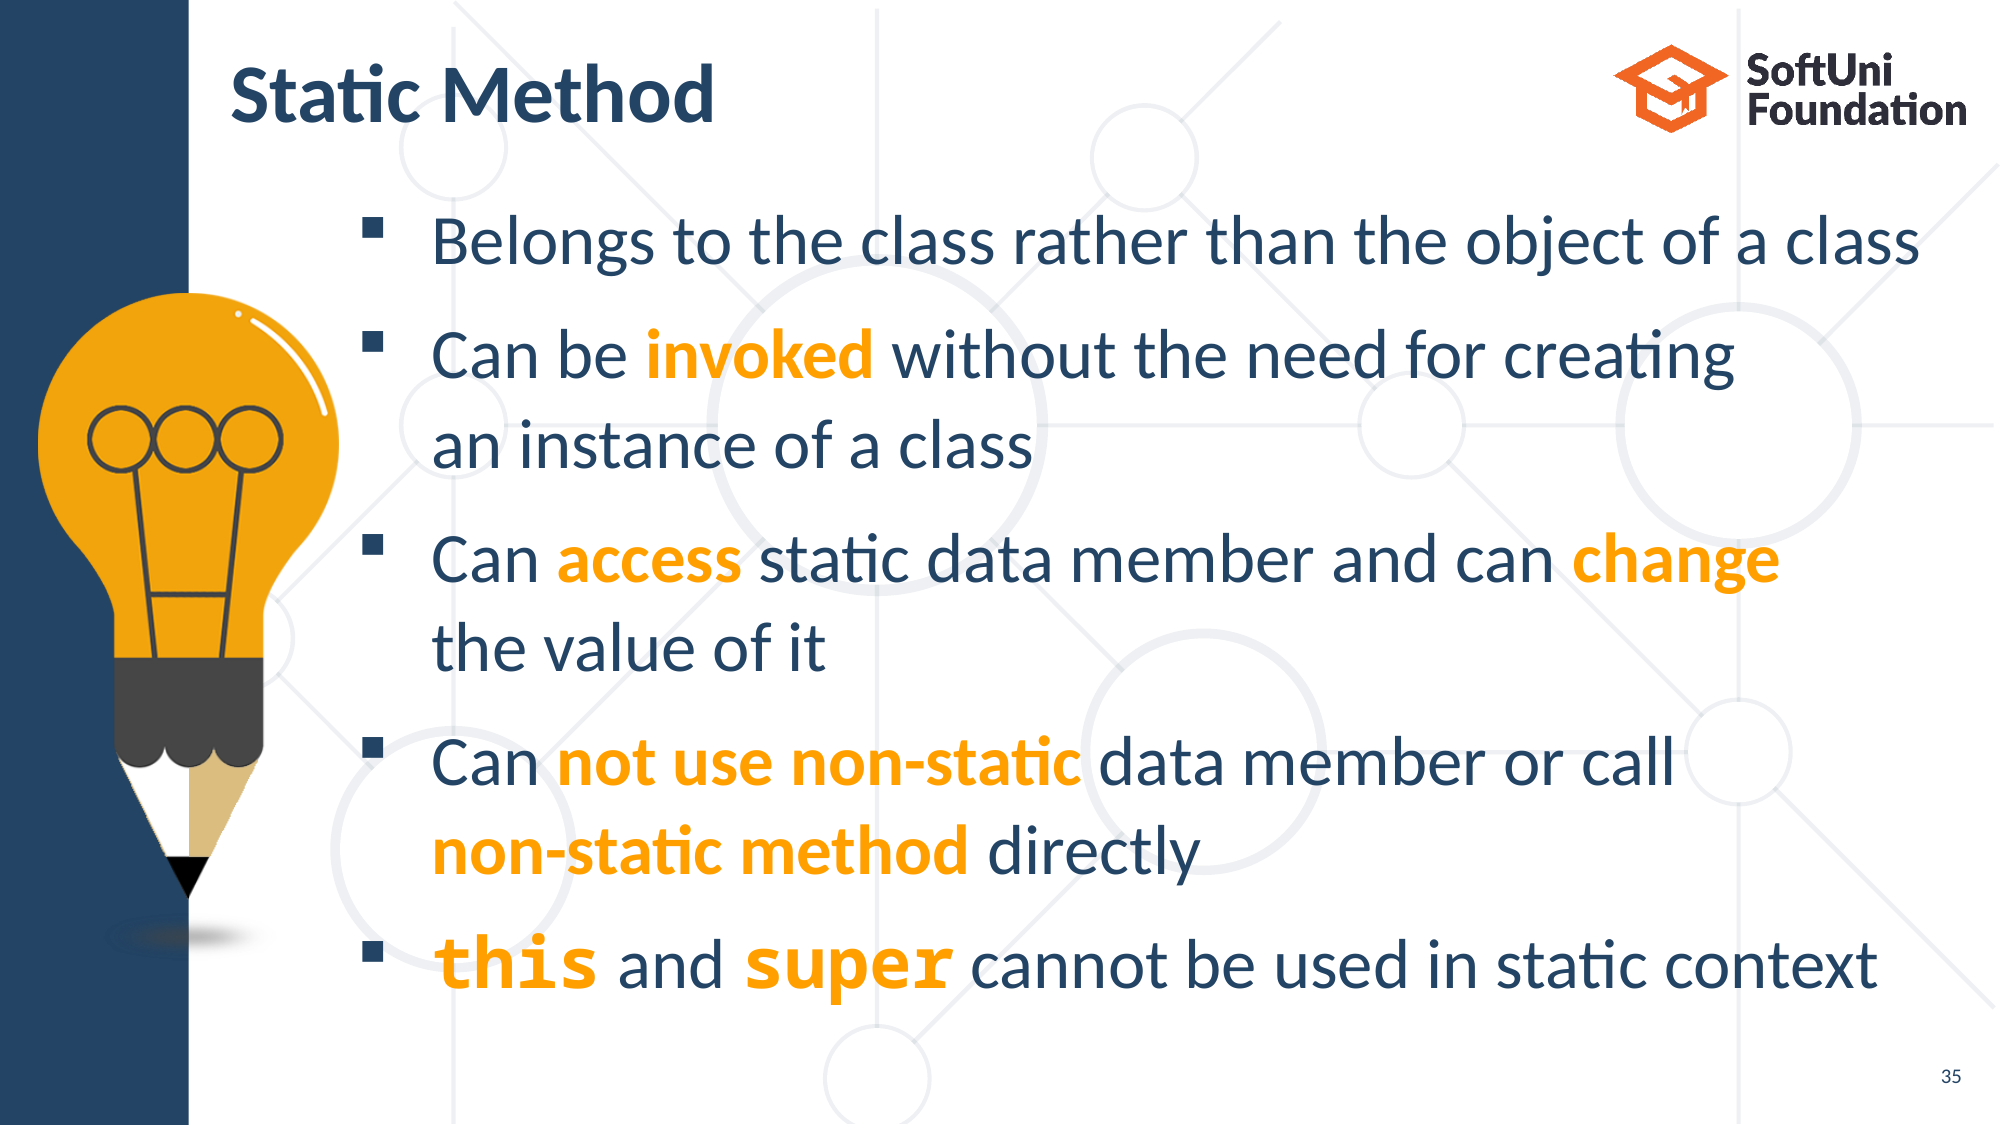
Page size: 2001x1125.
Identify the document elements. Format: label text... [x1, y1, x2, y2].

title Static Method [212, 16, 1591, 162]
slide_number 35 [1897, 1049, 1968, 1101]
picture [38, 293, 338, 961]
picture [1613, 44, 1966, 133]
list Belongs to the class rather than the object of a class Can be invoked without the need for creating an instance of a class Can access static data member and can change the value of it Can not use non-static data member or call non-static method directly this and super cannot be used in static context [338, 183, 1968, 1050]
